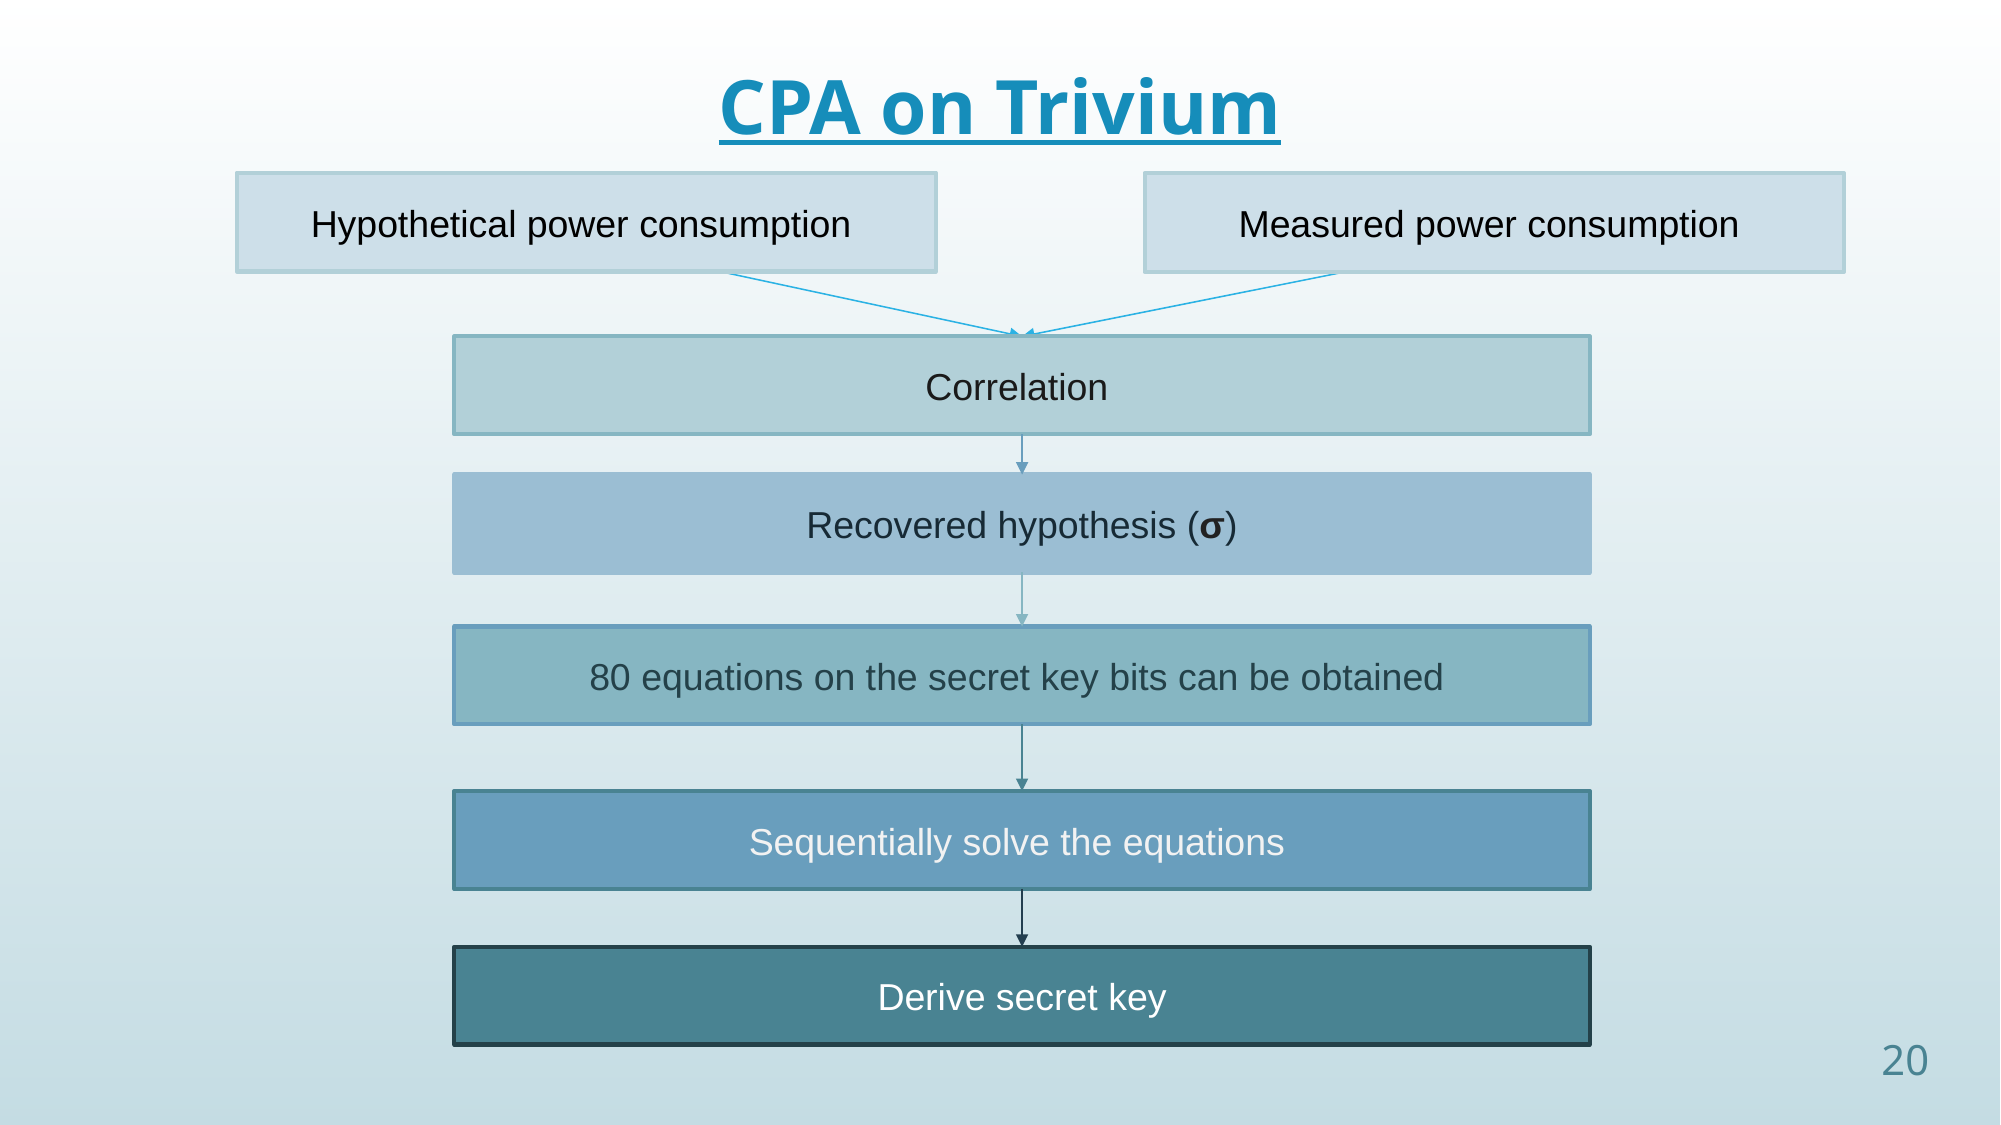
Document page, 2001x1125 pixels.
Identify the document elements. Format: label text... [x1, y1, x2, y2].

title CPA on Trivium [0, 44, 2000, 173]
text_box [236, 172, 1845, 1045]
slide_number 20 [1816, 1032, 1945, 1092]
